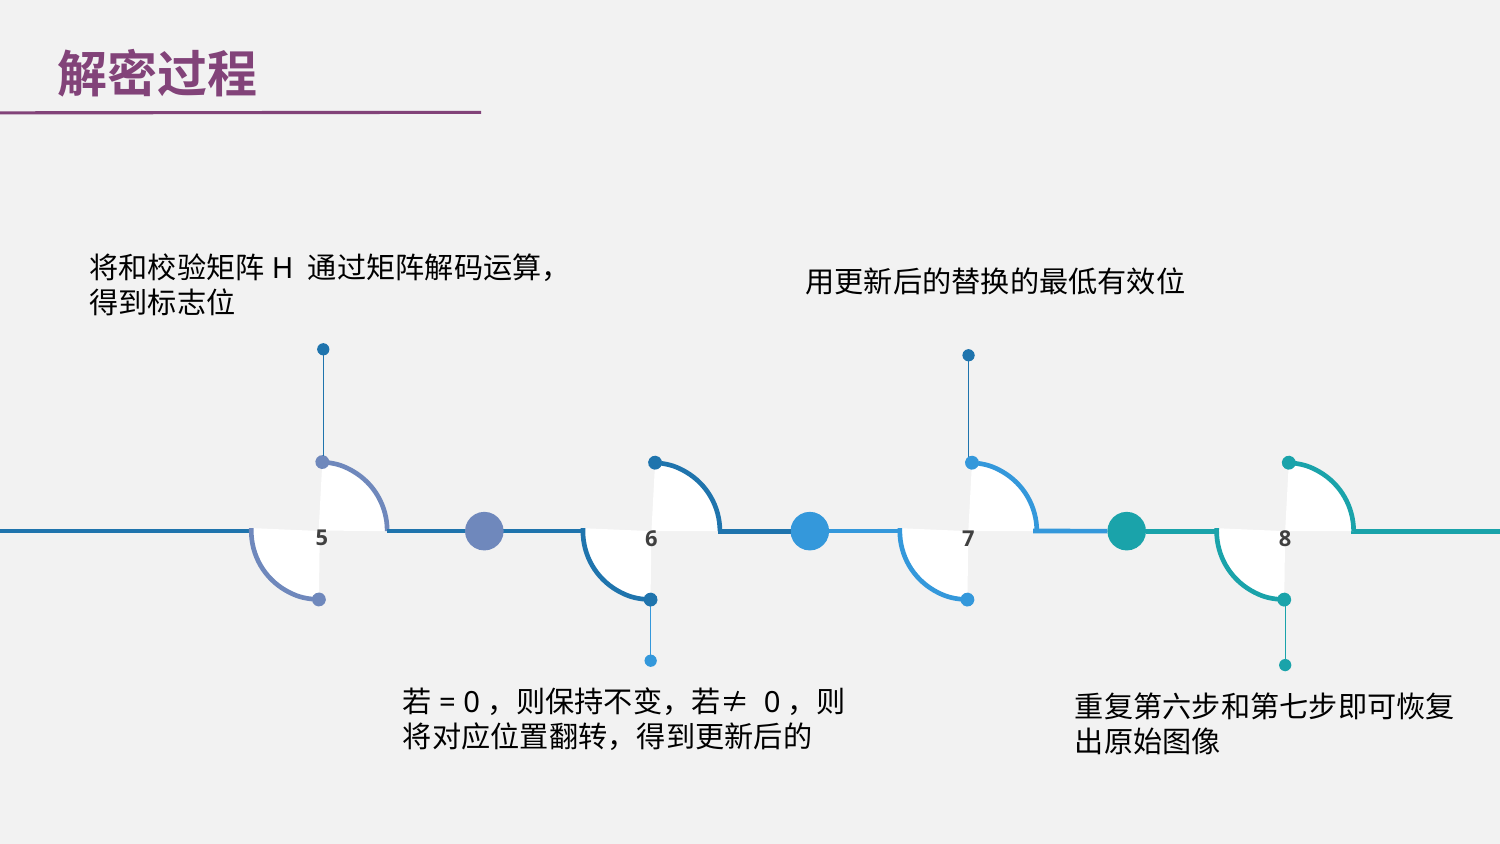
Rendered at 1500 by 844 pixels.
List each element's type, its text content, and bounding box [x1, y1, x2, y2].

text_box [0, 355, 1500, 661]
text_box 解密过程 [42, 35, 273, 110]
text_box 重复第六步和第七步即可恢复出原始图像 [1060, 680, 1476, 766]
